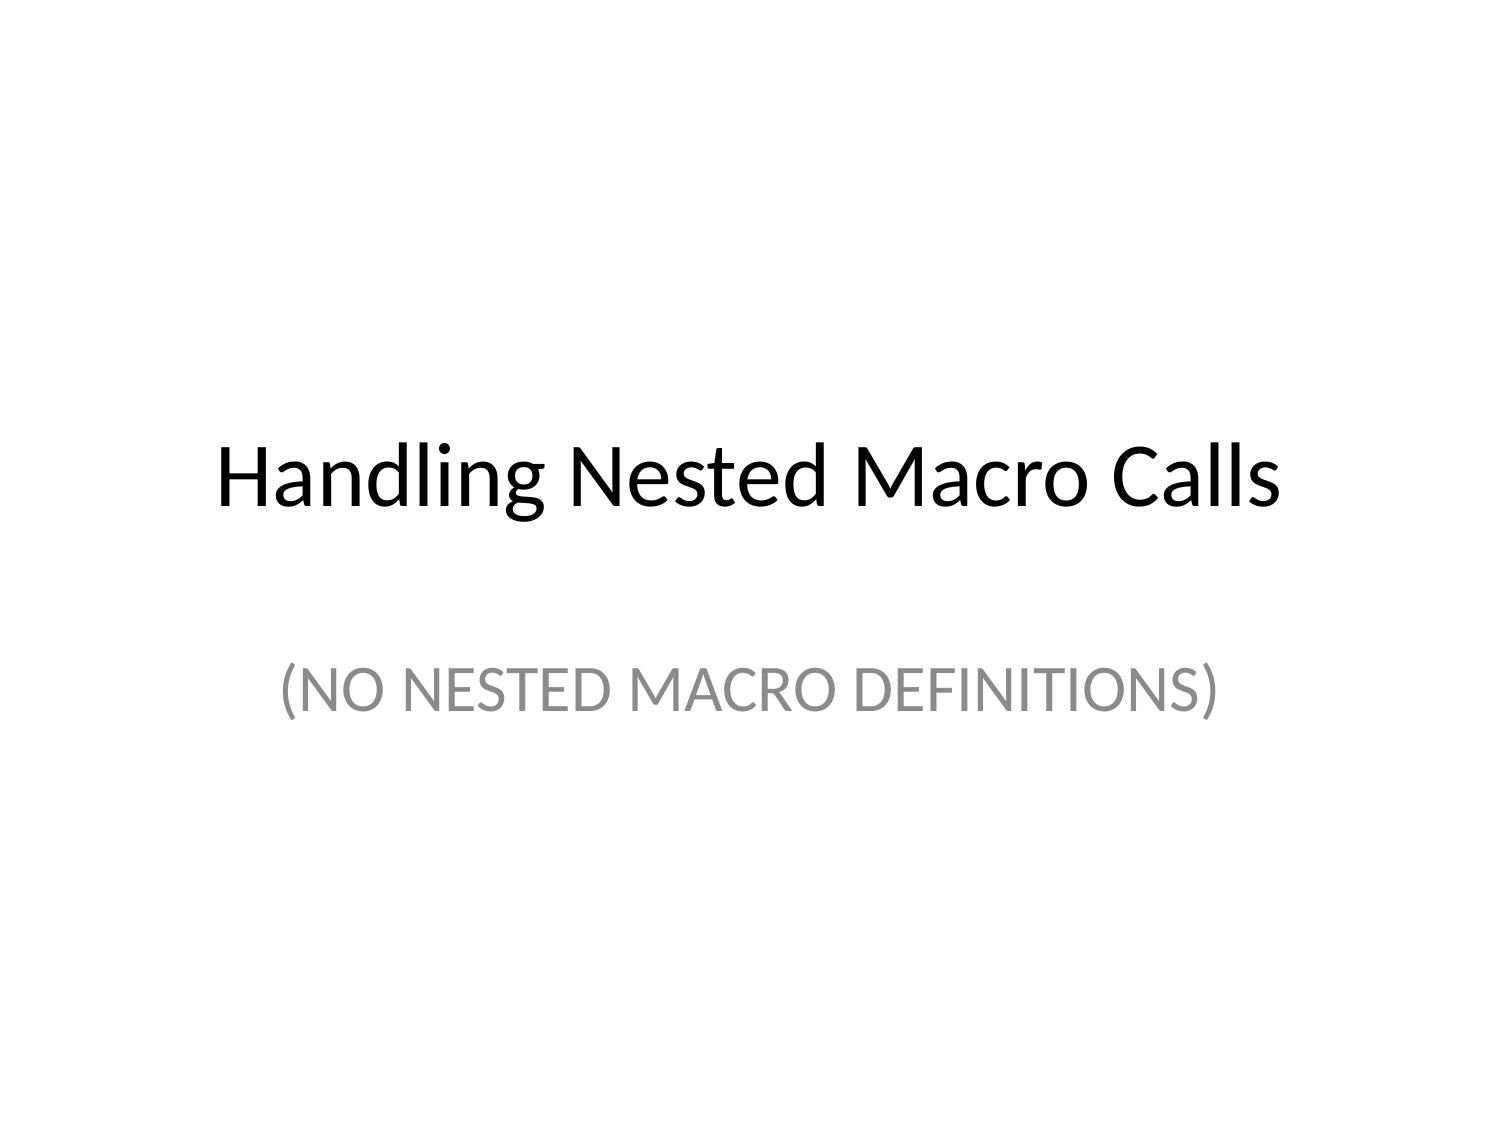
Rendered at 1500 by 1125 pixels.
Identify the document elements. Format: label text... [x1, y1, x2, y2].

title Handling Nested Macro Calls [112, 349, 1388, 591]
subtitle (NO NESTED MACRO DEFINITIONS) [225, 637, 1275, 925]
